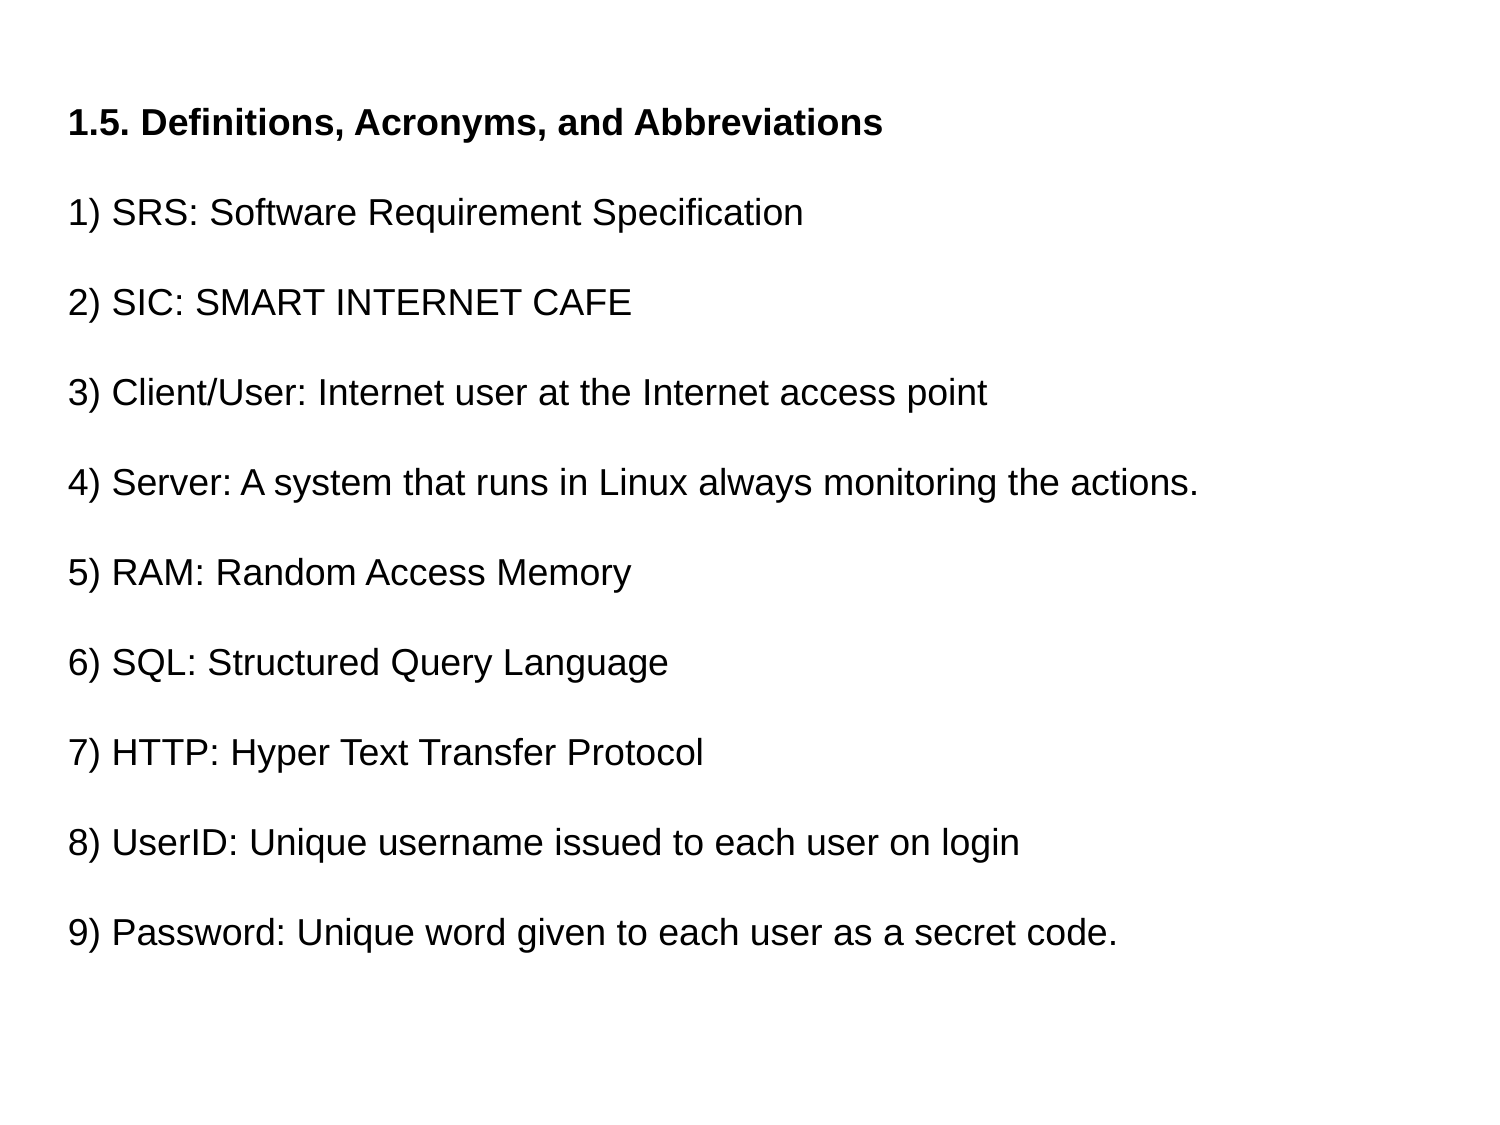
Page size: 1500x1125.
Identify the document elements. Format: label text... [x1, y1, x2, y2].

text_box 1.5. Definitions, Acronyms, and Abbreviations 1) SRS: Software Requirement Specification 2) SIC: SMART INTERNET CAFE 3) Client/User: Internet user at the Internet access point 4) Server: A system that runs in Linux always monitoring the actions. 5) RAM: Random Access Memory 6) SQL: Structured Query Language 7) HTTP: Hyper Text Transfer Protocol 8) UserID: Unique username issued to each user on login 9) Password: Unique word given to each user as a secret code. [53, 90, 1447, 961]
